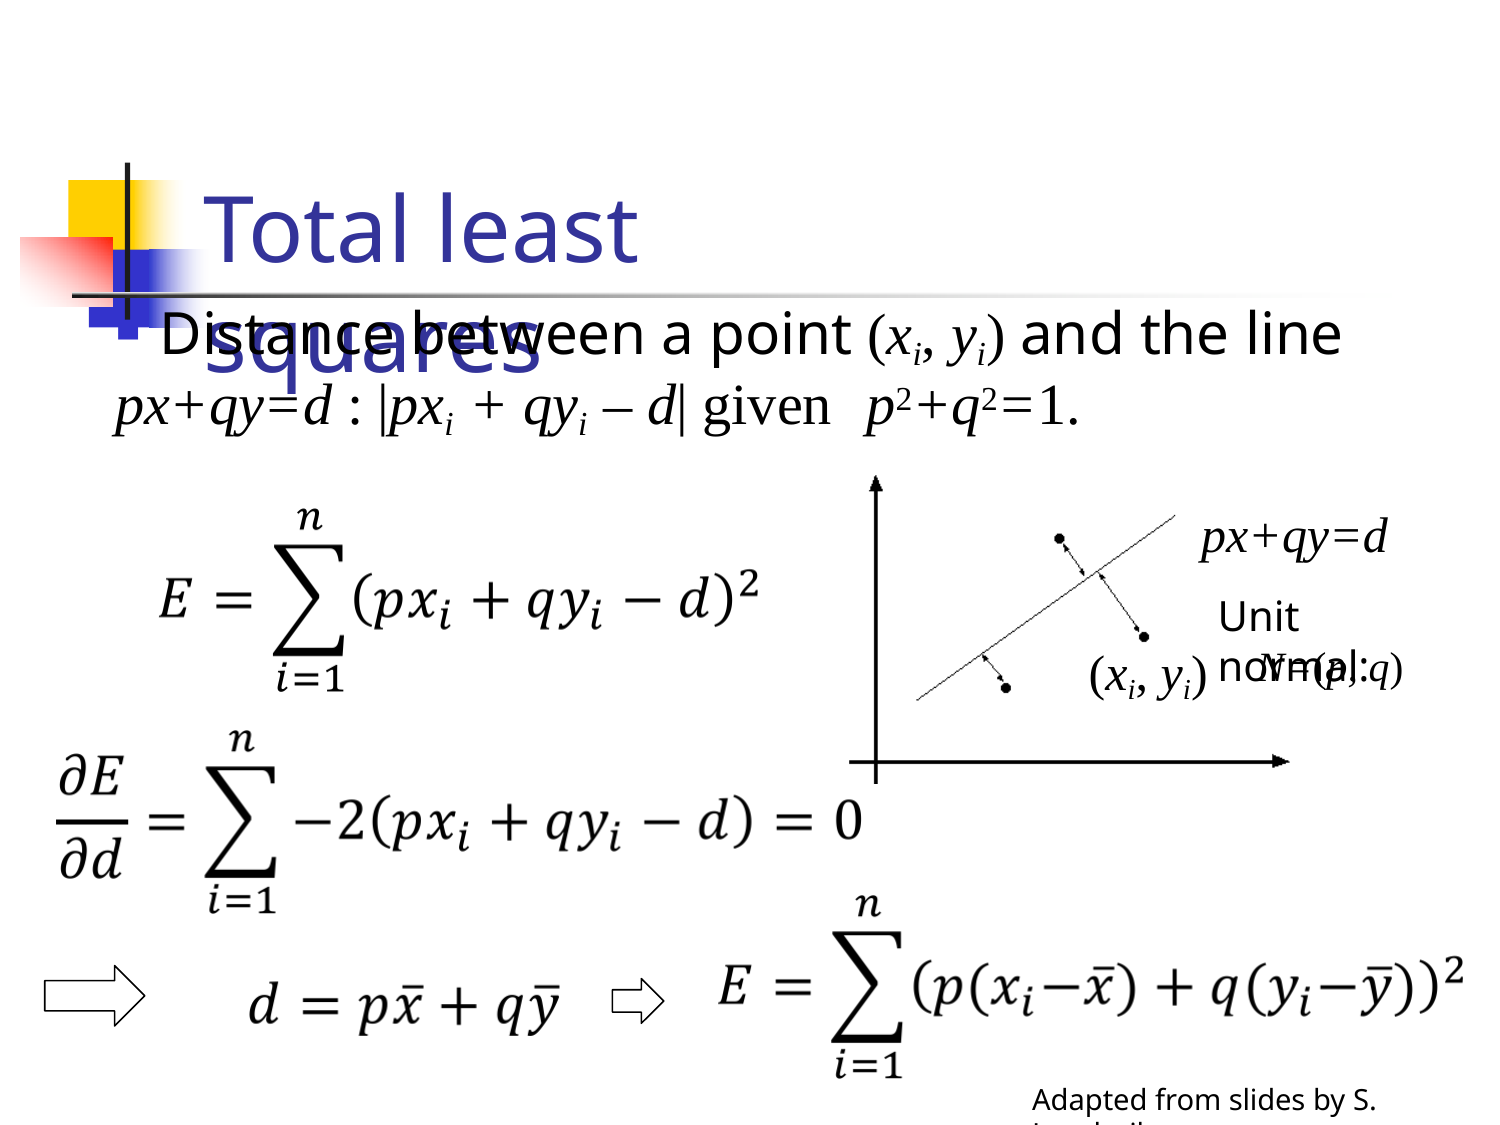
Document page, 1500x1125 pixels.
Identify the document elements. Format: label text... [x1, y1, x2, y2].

picture [969, 292, 1423, 298]
text_box Adapted from slides by S. Lazebnik. [1030, 1081, 1499, 1125]
picture [144, 500, 777, 694]
text_box Distance between a point (xi, yi) and the line px+qy=d : |pxi + qyi – d| given p2+q2=1. px+qy=d Unit normal: [111, 300, 1447, 690]
picture [20, 180, 201, 307]
text_box N=(p, q) [1295, 637, 1406, 690]
title Total least squares [201, 168, 969, 300]
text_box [848, 474, 1291, 720]
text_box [44, 721, 1482, 1081]
